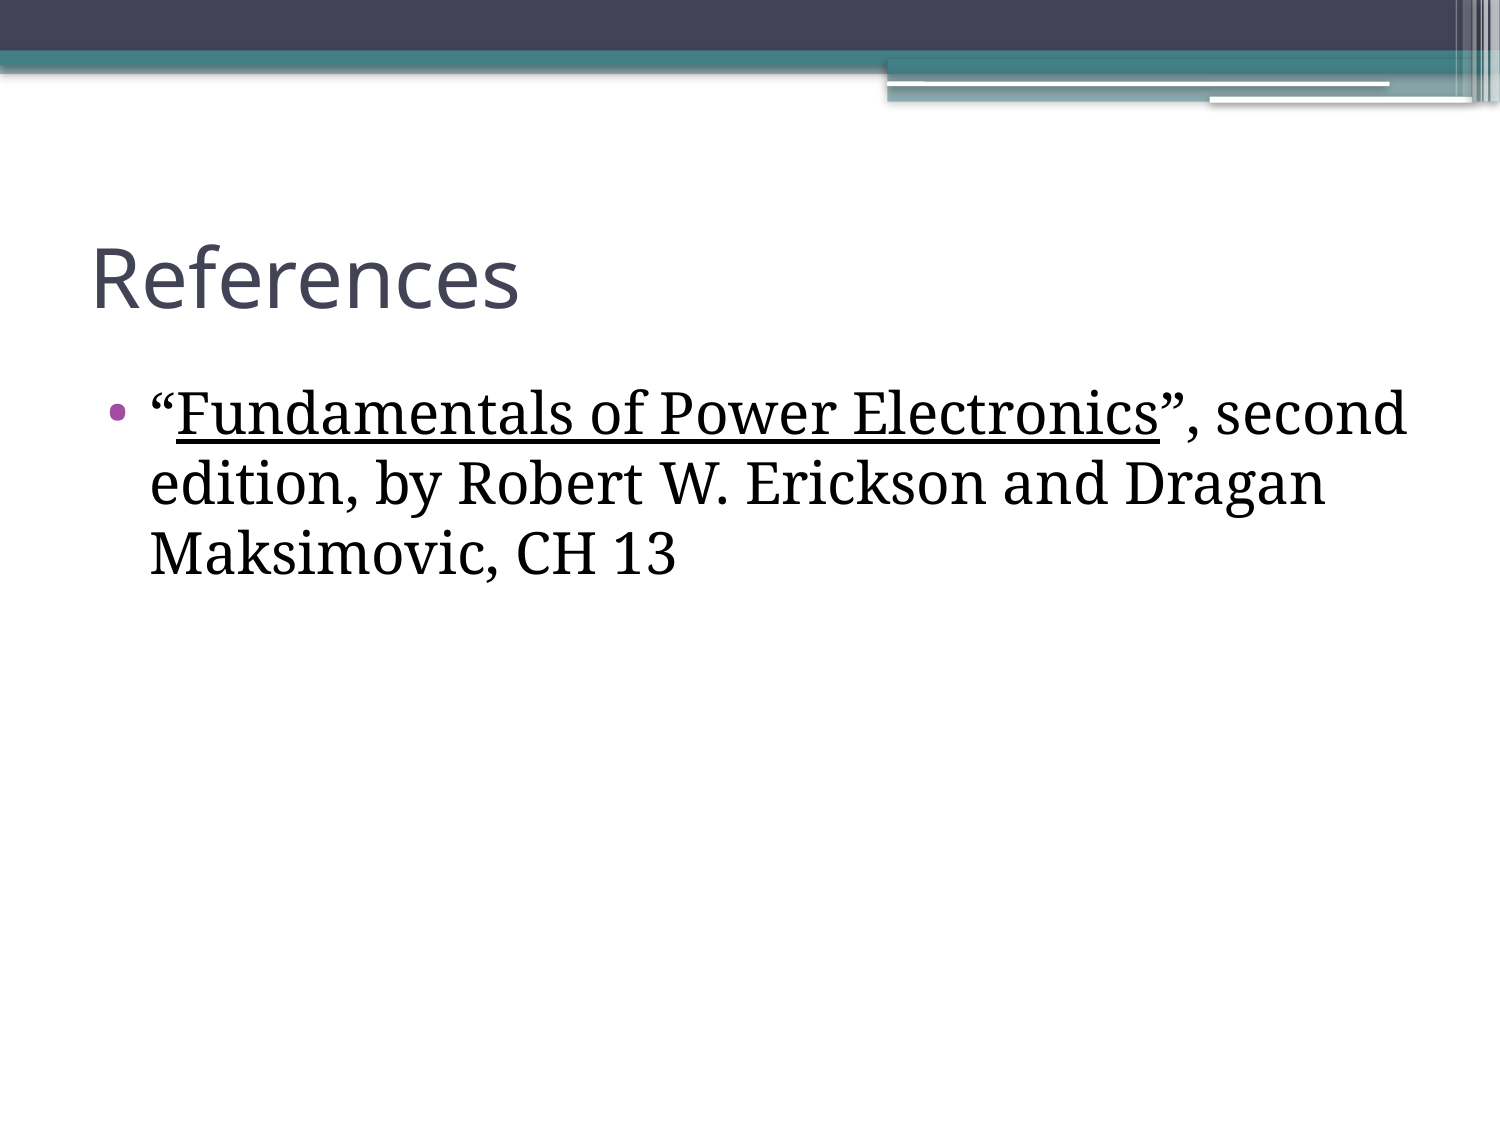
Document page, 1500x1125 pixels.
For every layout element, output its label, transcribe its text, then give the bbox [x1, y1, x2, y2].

title References [75, 187, 1425, 363]
list “Fundamentals of Power Electronics”, second edition, by Robert W. Erickson and Dragan Maksimovic, CH 13 [75, 368, 1425, 1079]
